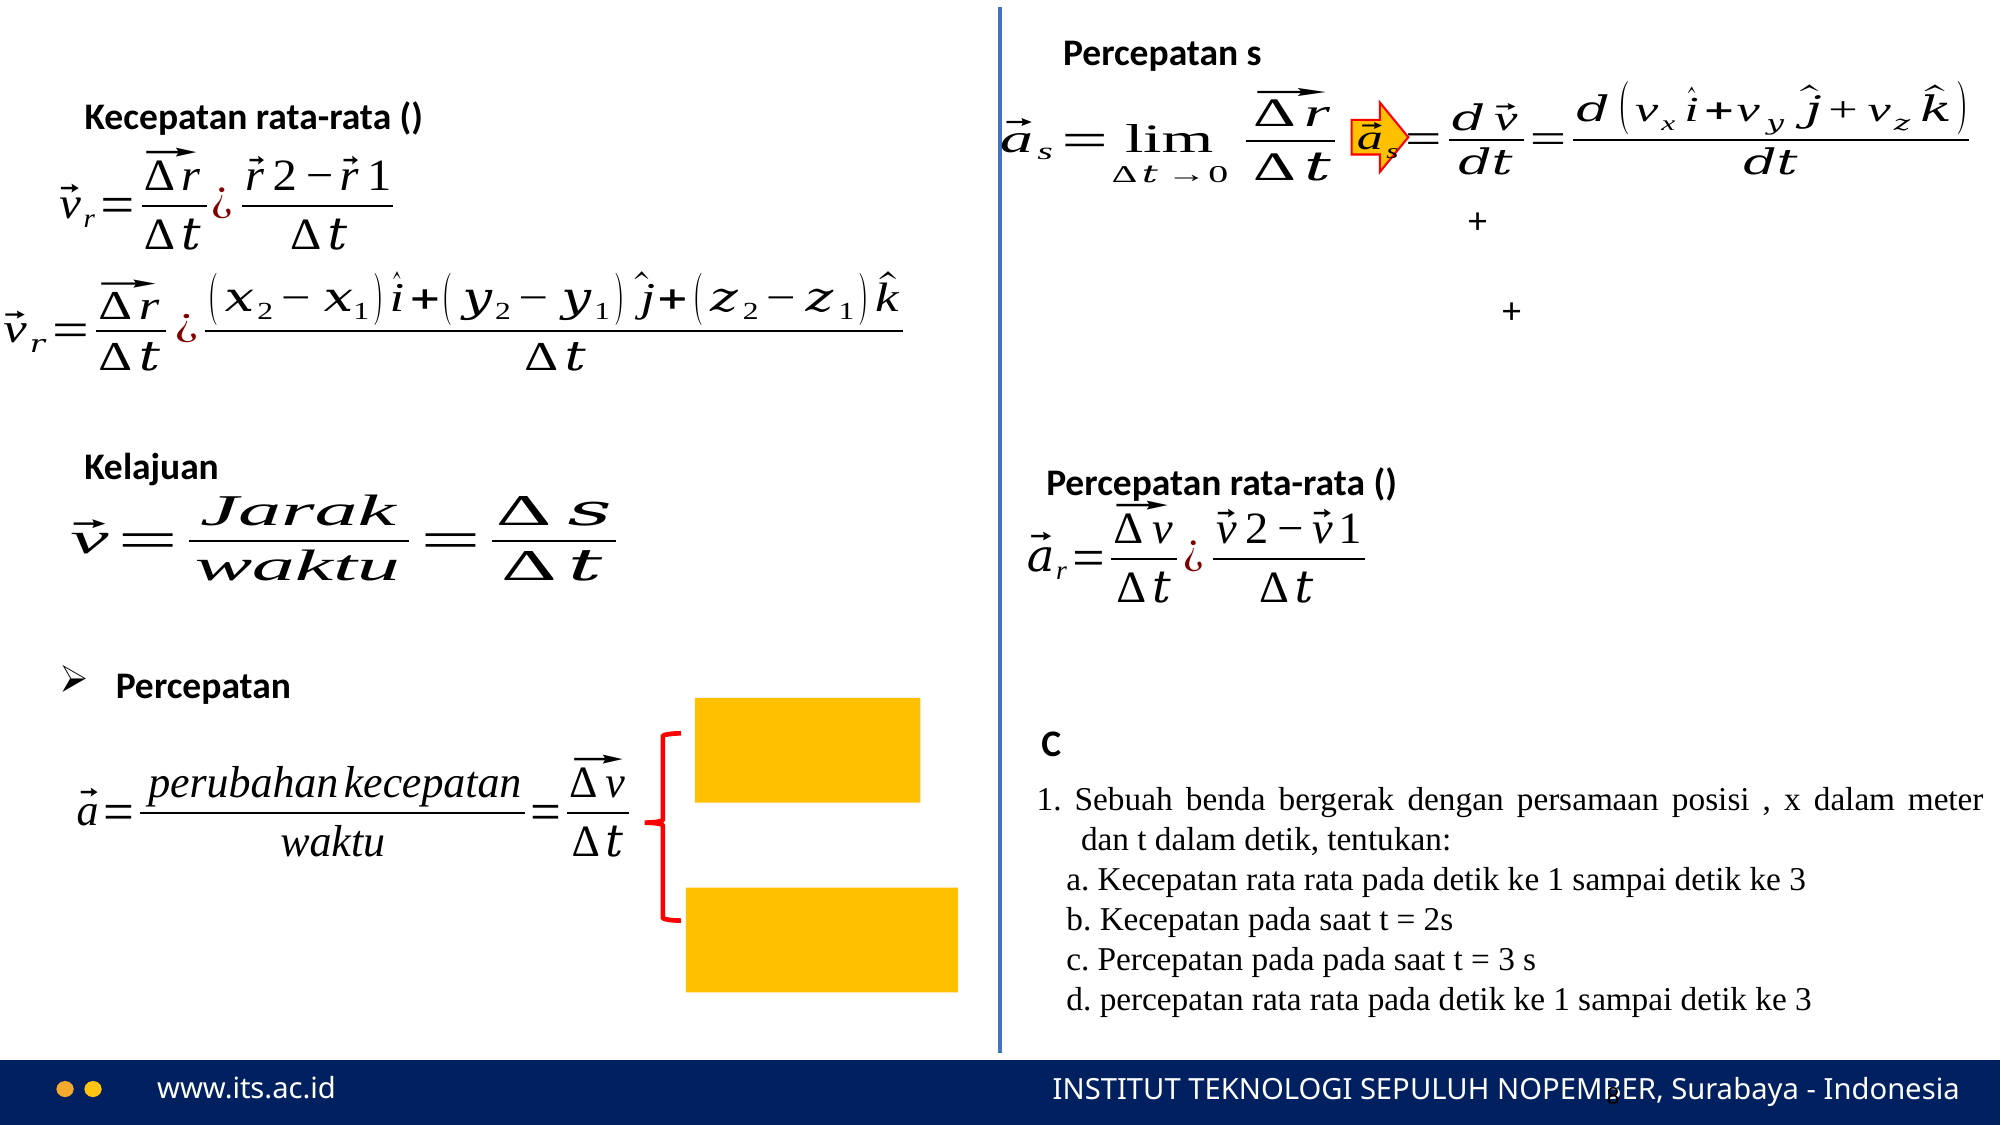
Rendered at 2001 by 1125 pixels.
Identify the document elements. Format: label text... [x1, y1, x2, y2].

text_box Kelajuan [69, 435, 278, 495]
slide_number 8 [1284, 1055, 1635, 1125]
text_box [1635, 1059, 2000, 1125]
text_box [56, 1080, 102, 1098]
text_box www.its.ac.id [142, 1061, 785, 1112]
text_box INSTITUT TEKNOLOGI SEPULUH NOPEMBER, Surabaya - Indonesia [886, 1062, 1284, 1113]
text_box [0, 1059, 1284, 1125]
text_box INSTITUT TEKNOLOGI SEPULUH NOPEMBER, Surabaya - Indonesia [1635, 1062, 1976, 1113]
text_box [644, 732, 681, 922]
text_box [1350, 99, 1410, 175]
